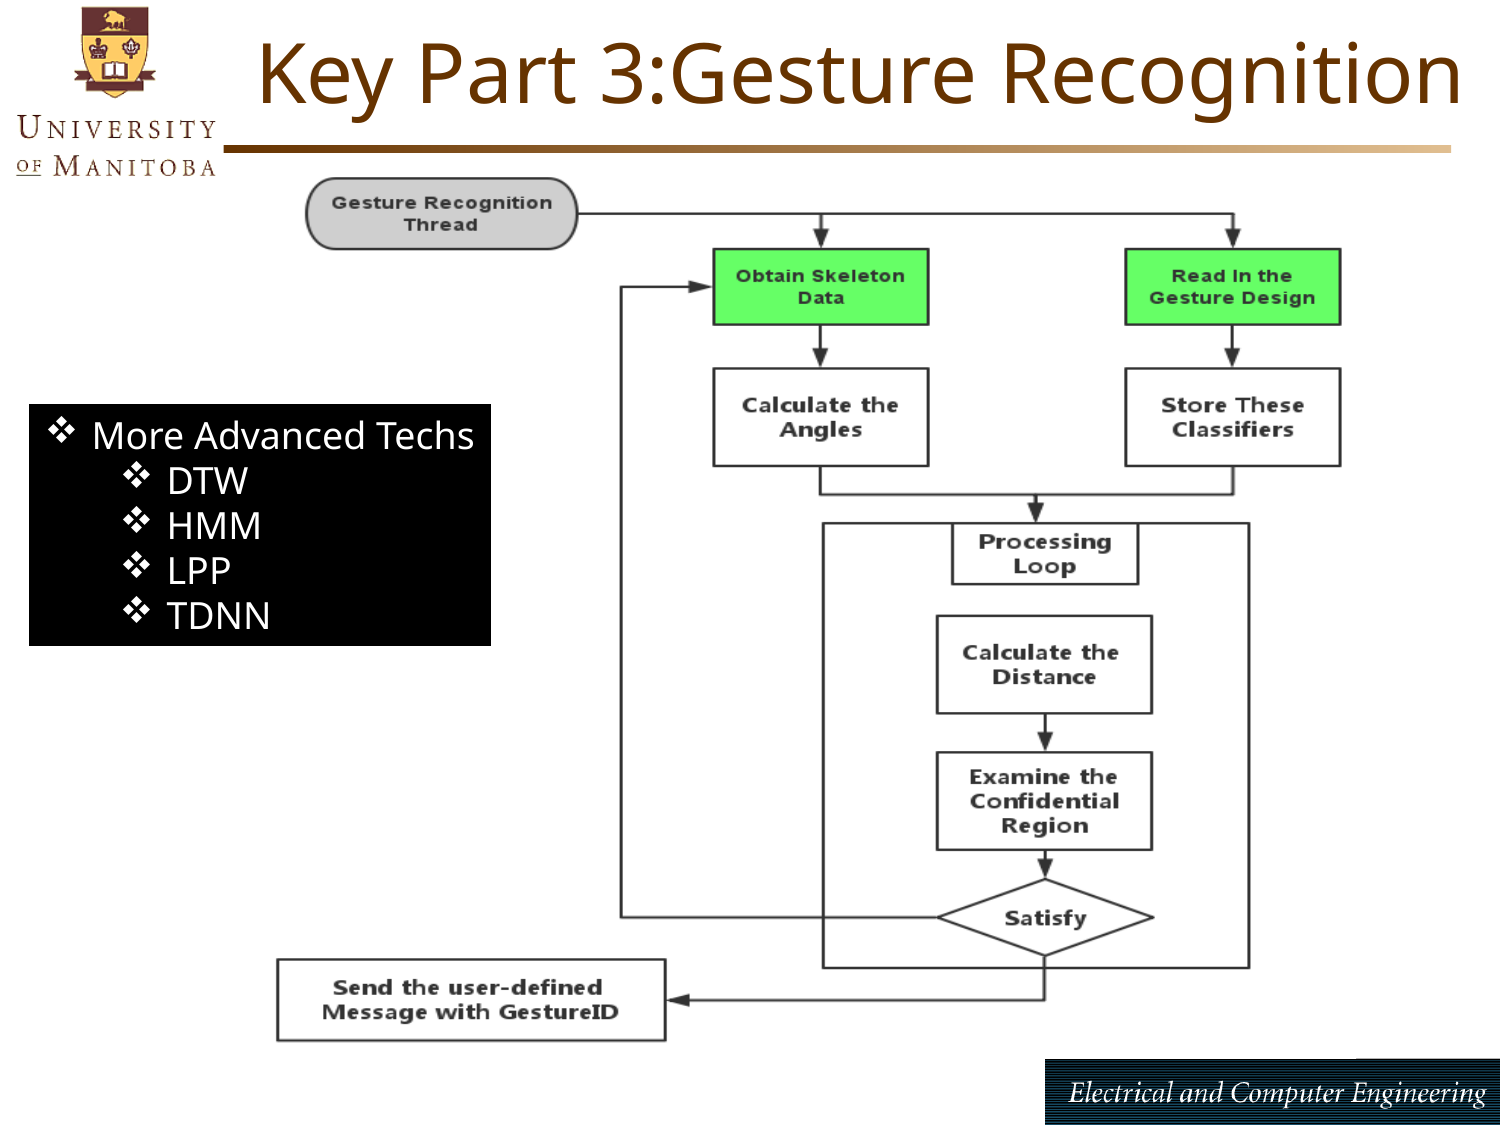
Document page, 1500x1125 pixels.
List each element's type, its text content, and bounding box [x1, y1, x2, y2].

picture [259, 164, 1500, 1125]
text_box More Advanced Techs DTW HMM LPP TDNN [29, 404, 259, 646]
picture [0, 0, 229, 187]
title Key Part 3:Gesture Recognition [221, 12, 1500, 128]
